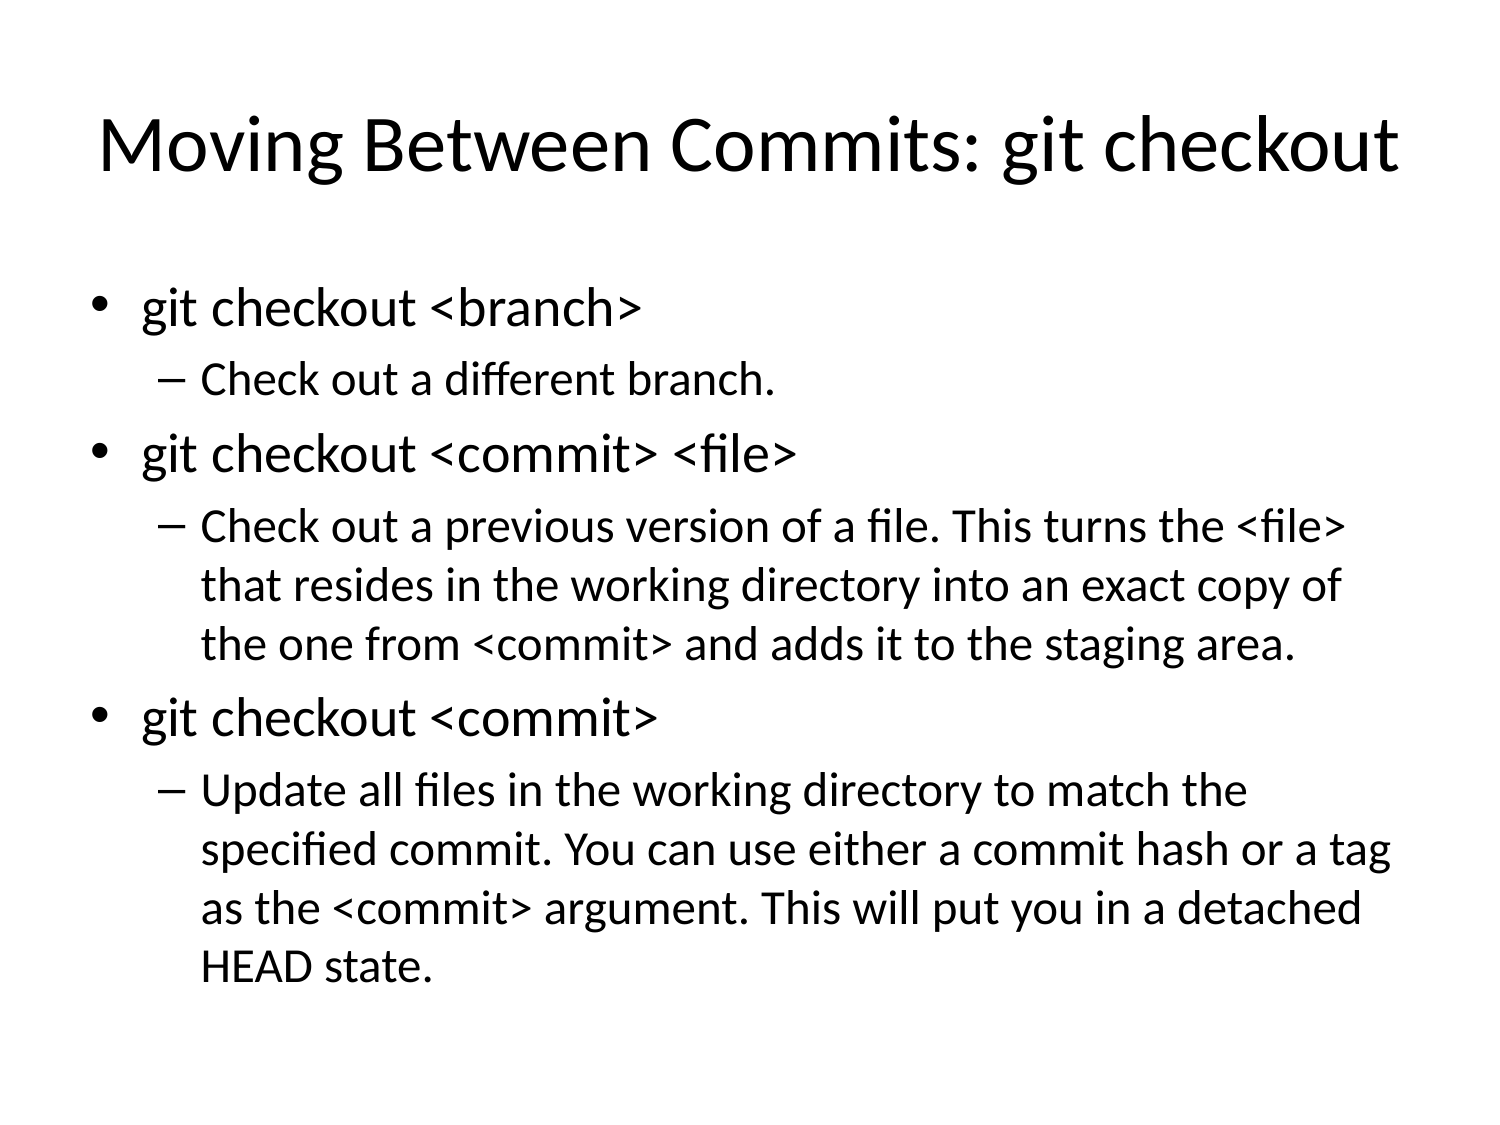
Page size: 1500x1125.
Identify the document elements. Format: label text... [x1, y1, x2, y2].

title Moving Between Commits: git checkout [75, 45, 1425, 233]
list git checkout <branch> Check out a different branch. git checkout <commit> <file> Check out a previous version of a file. This turns the <file> that resides in the working directory into an exact copy of the one from <commit> and adds it to the staging area. git checkout <commit> Update all files in the working directory to match the specified commit. You can use either a commit hash or a tag as the <commit> argument. This will put you in a detached HEAD state. [75, 262, 1425, 1005]
